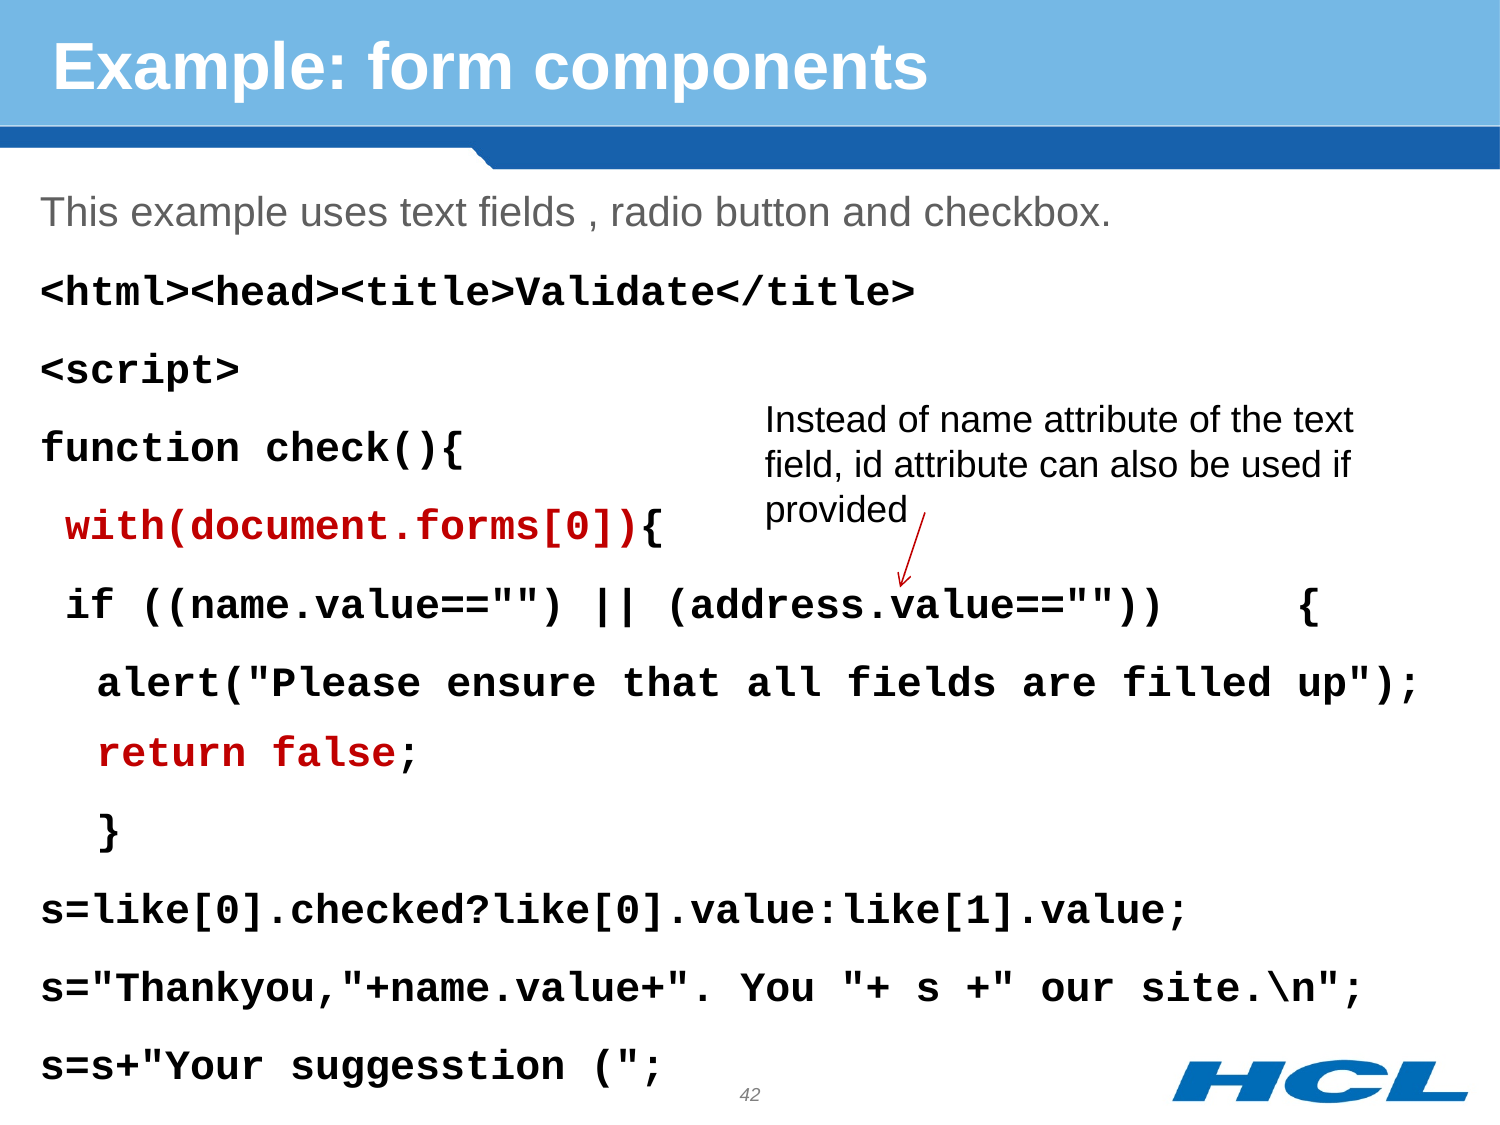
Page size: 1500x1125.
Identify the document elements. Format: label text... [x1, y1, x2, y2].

slide_number 42 [574, 1074, 926, 1115]
picture [1140, 1050, 1500, 1109]
text_box Instead of name attribute of the text field, id attribute can also be used if provided [750, 387, 1450, 538]
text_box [899, 512, 926, 588]
title Example: form components [37, 0, 1338, 125]
picture [0, 0, 1500, 188]
list This example uses text fields , radio button and checkbox. <html><head><title>Validate</title> <script> function check(){ with(document.forms[0]){ if ((name.value=="") || (address.value=="")) { alert("Please ensure that all fields are filled up"); return false; } s=like[0].checked?like[0].value:like[1].value; s="Thankyou,"+name.value+". You "+ s +" our site.\n"; s=s+"Your suggesstion ("; [24, 187, 1450, 1069]
